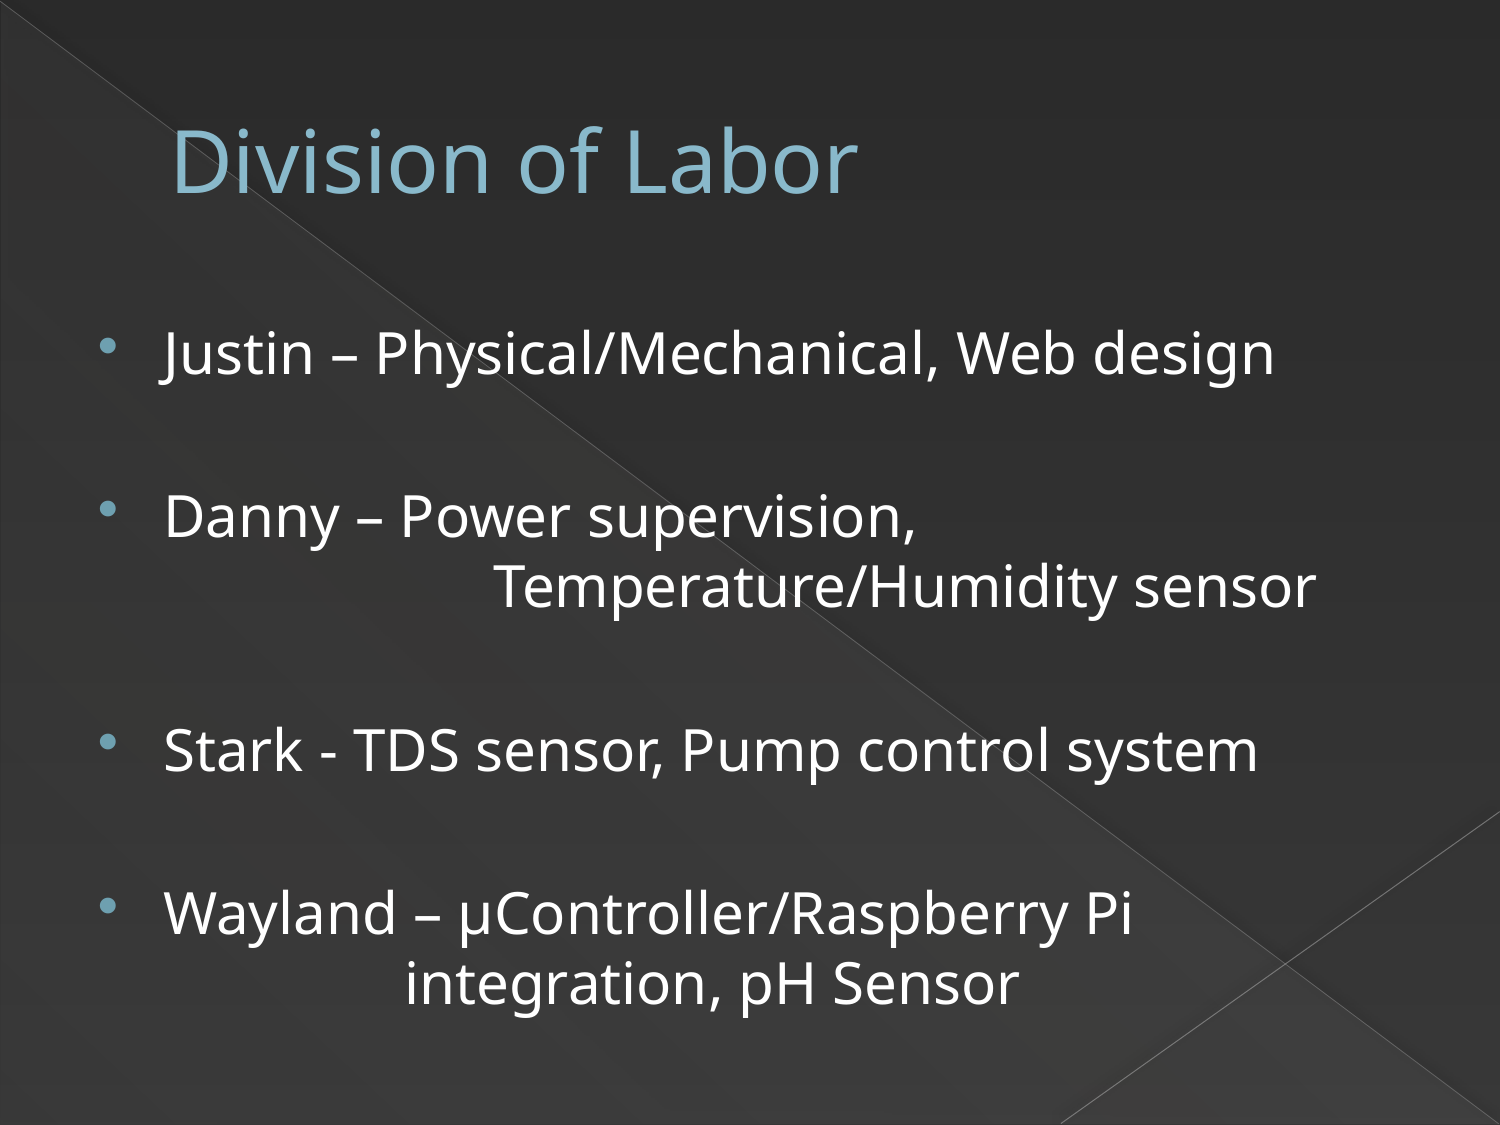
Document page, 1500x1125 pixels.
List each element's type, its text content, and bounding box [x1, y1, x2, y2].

title Division of Labor [75, 43, 1425, 274]
list Justin – Physical/Mechanical, Web design Danny – Power supervision, Temperature/Humidity sensor Stark - TDS sensor, Pump control system Wayland – µController/Raspberry Pi integration, pH Sensor [75, 308, 1425, 1059]
